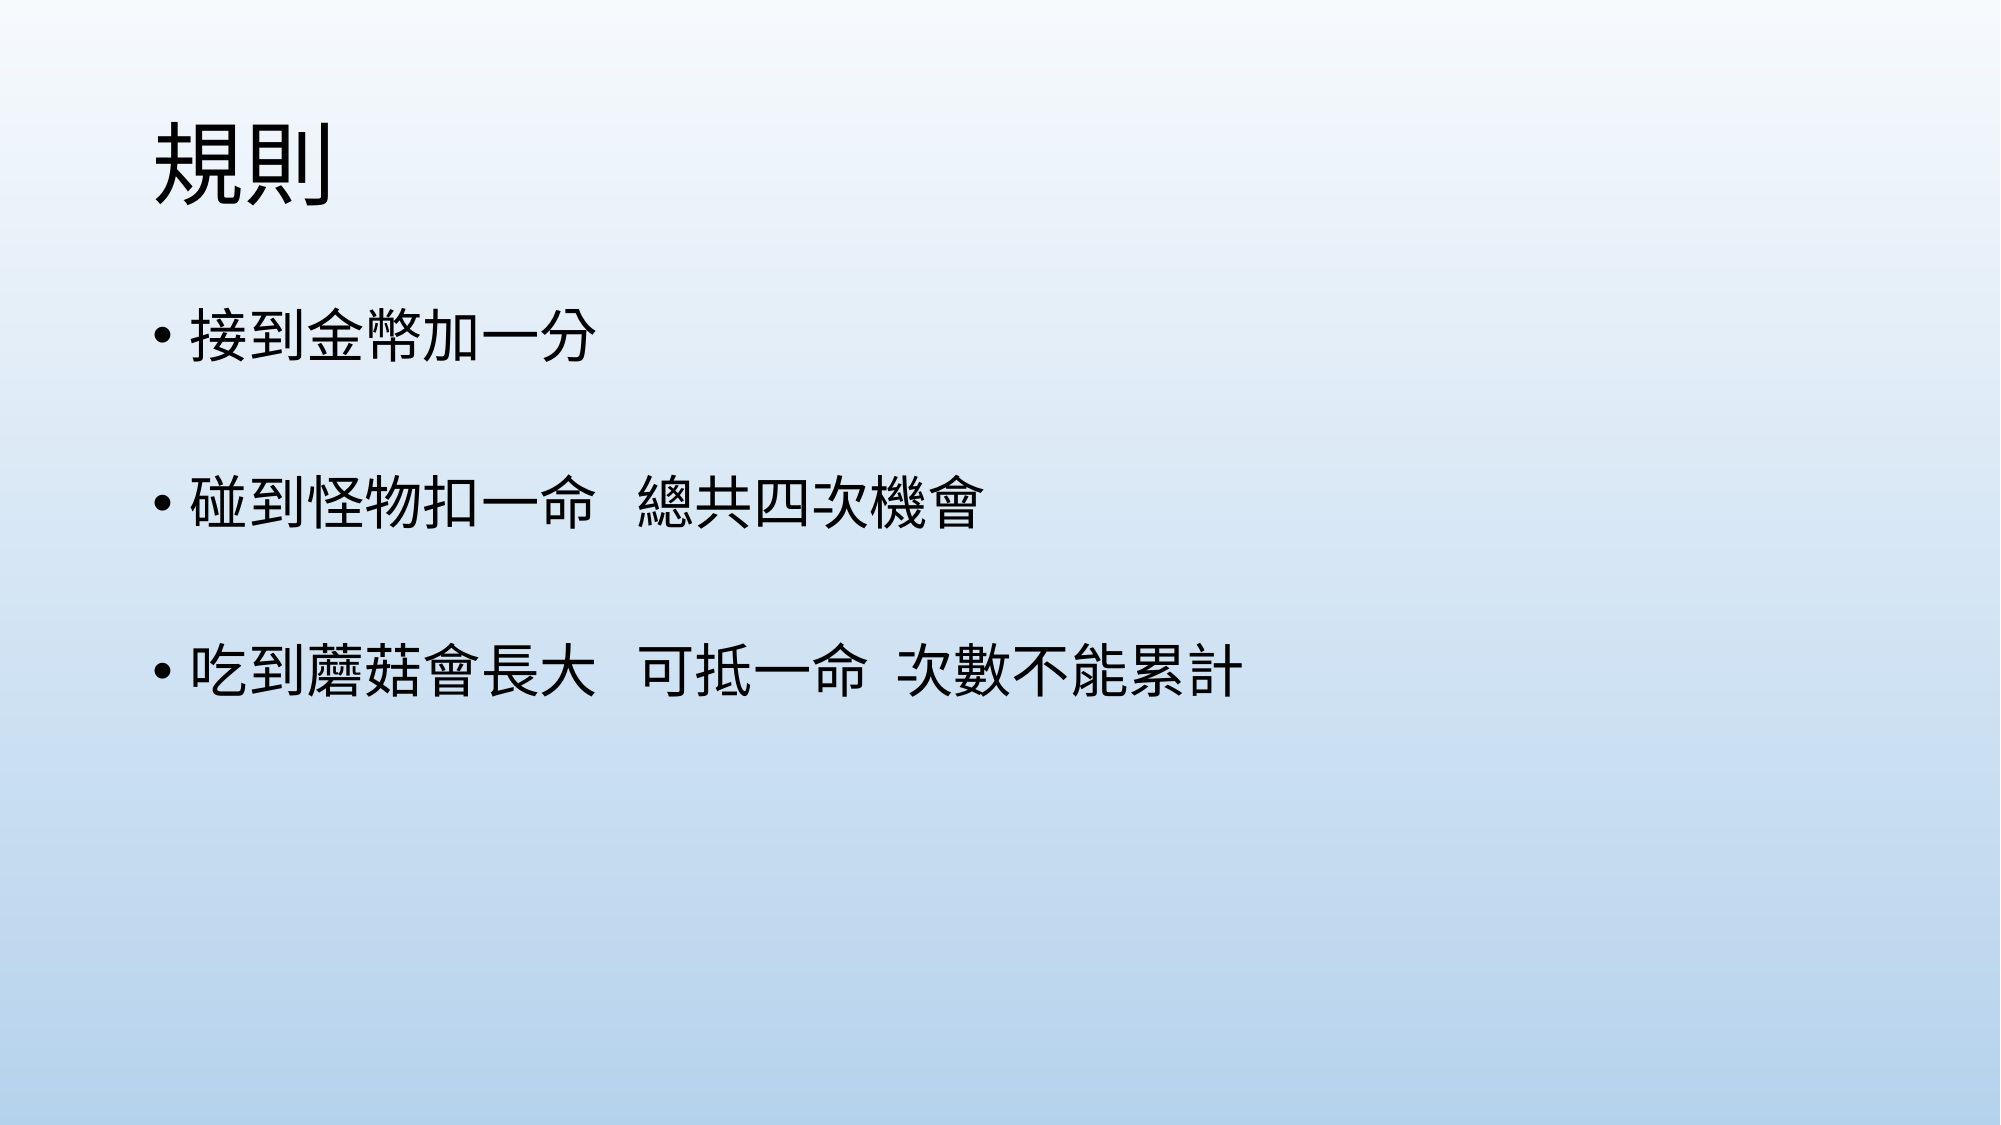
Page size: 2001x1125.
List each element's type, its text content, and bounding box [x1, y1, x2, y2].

title 規則 [137, 59, 1863, 278]
list 接到金幣加一分 碰到怪物扣一命 總共四次機會 吃到蘑菇會長大 可抵一命 次數不能累計 [137, 299, 1863, 1014]
